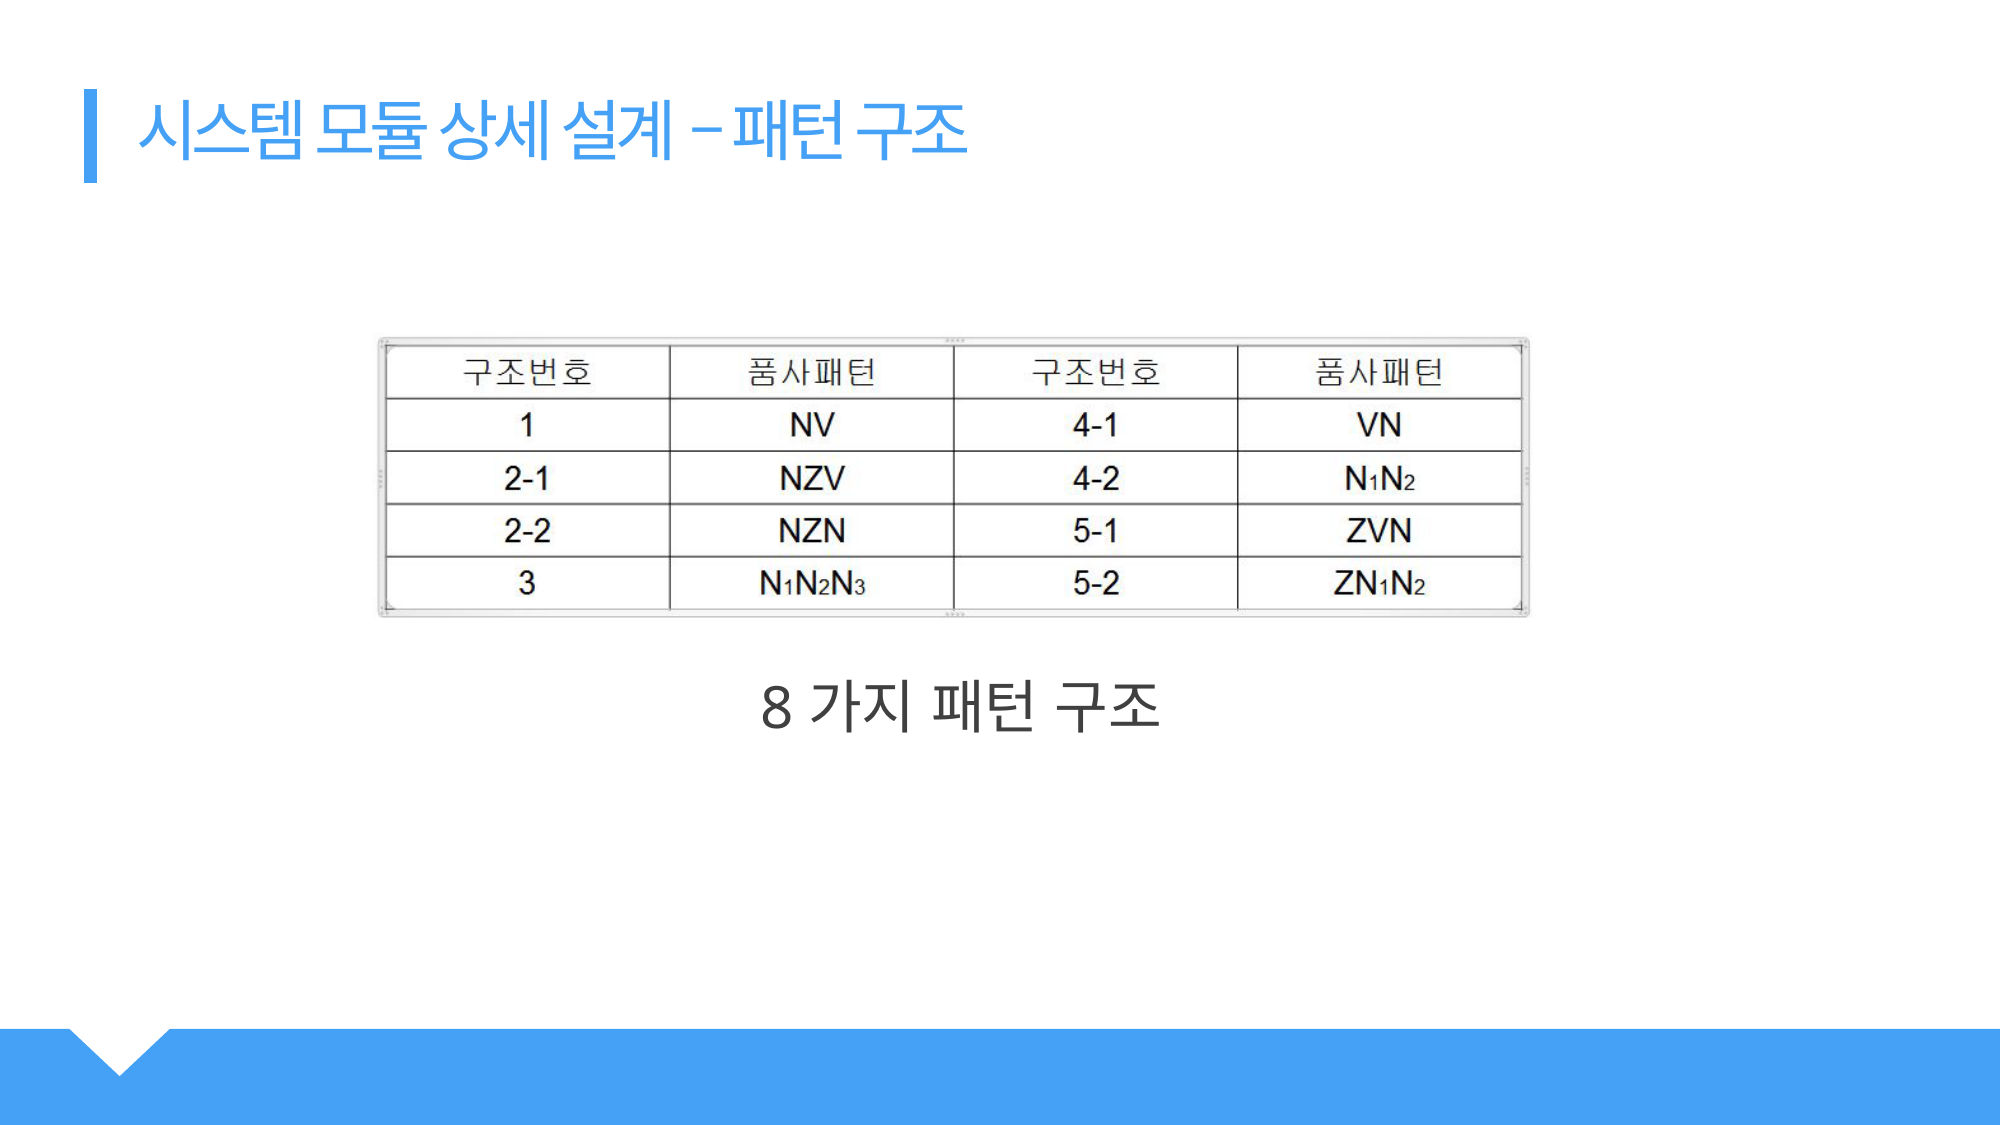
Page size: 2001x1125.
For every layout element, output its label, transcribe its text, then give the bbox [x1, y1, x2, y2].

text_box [90, 89, 1225, 184]
picture [372, 332, 1533, 623]
text_box [0, 1027, 2000, 1125]
text_box 8가지 패턴 구조 [746, 662, 1201, 748]
